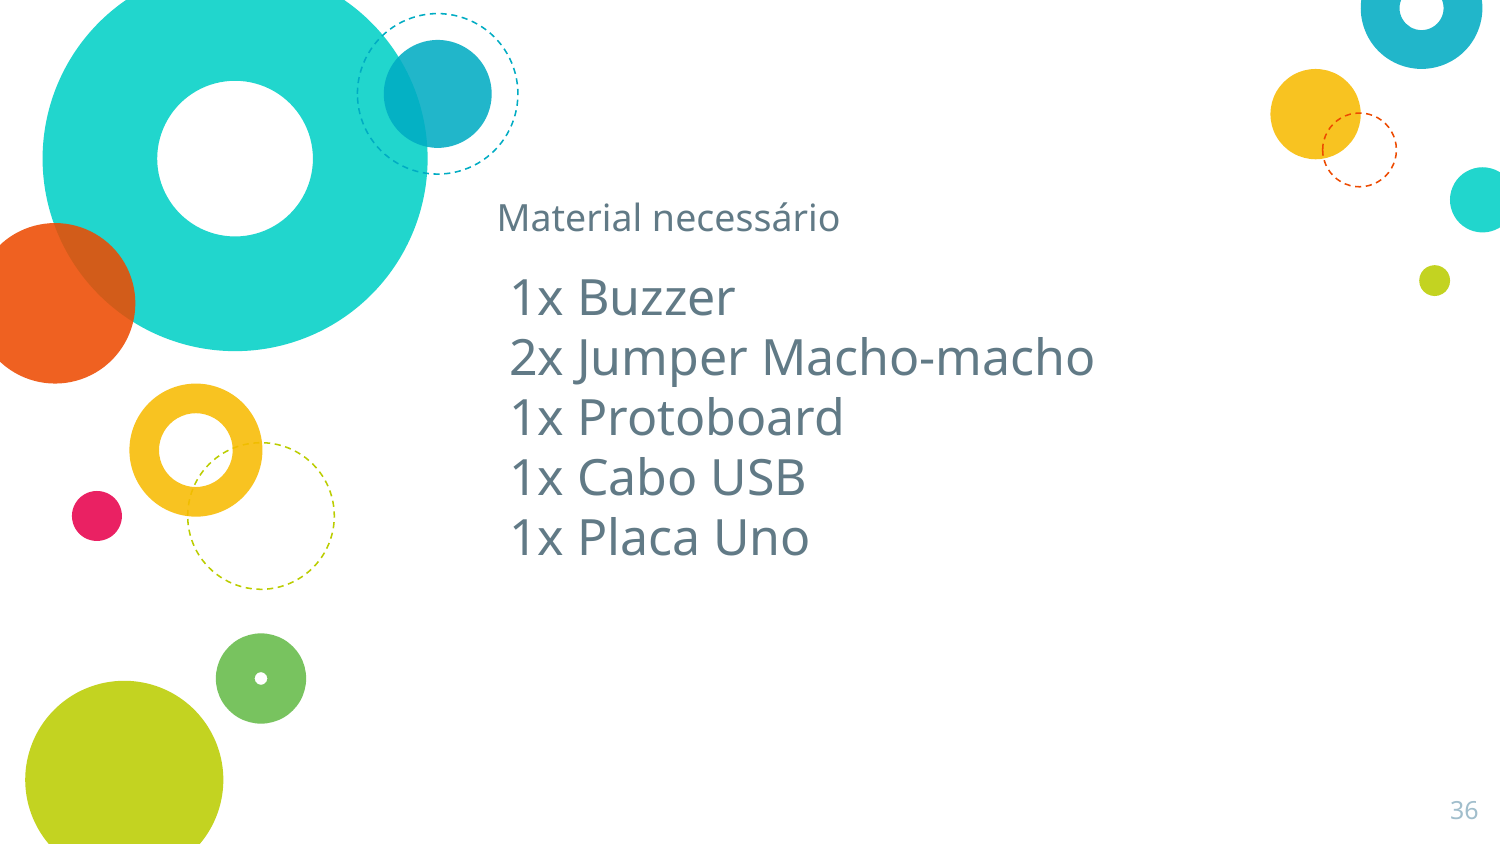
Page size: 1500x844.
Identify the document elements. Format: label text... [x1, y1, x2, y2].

slide_number 36 [1416, 779, 1494, 844]
title Material necessário [481, 149, 1347, 255]
list 1x Buzzer 2x Jumper Macho-macho 1x Protoboard 1x Cabo USB 1x Placa Uno [481, 255, 1347, 708]
